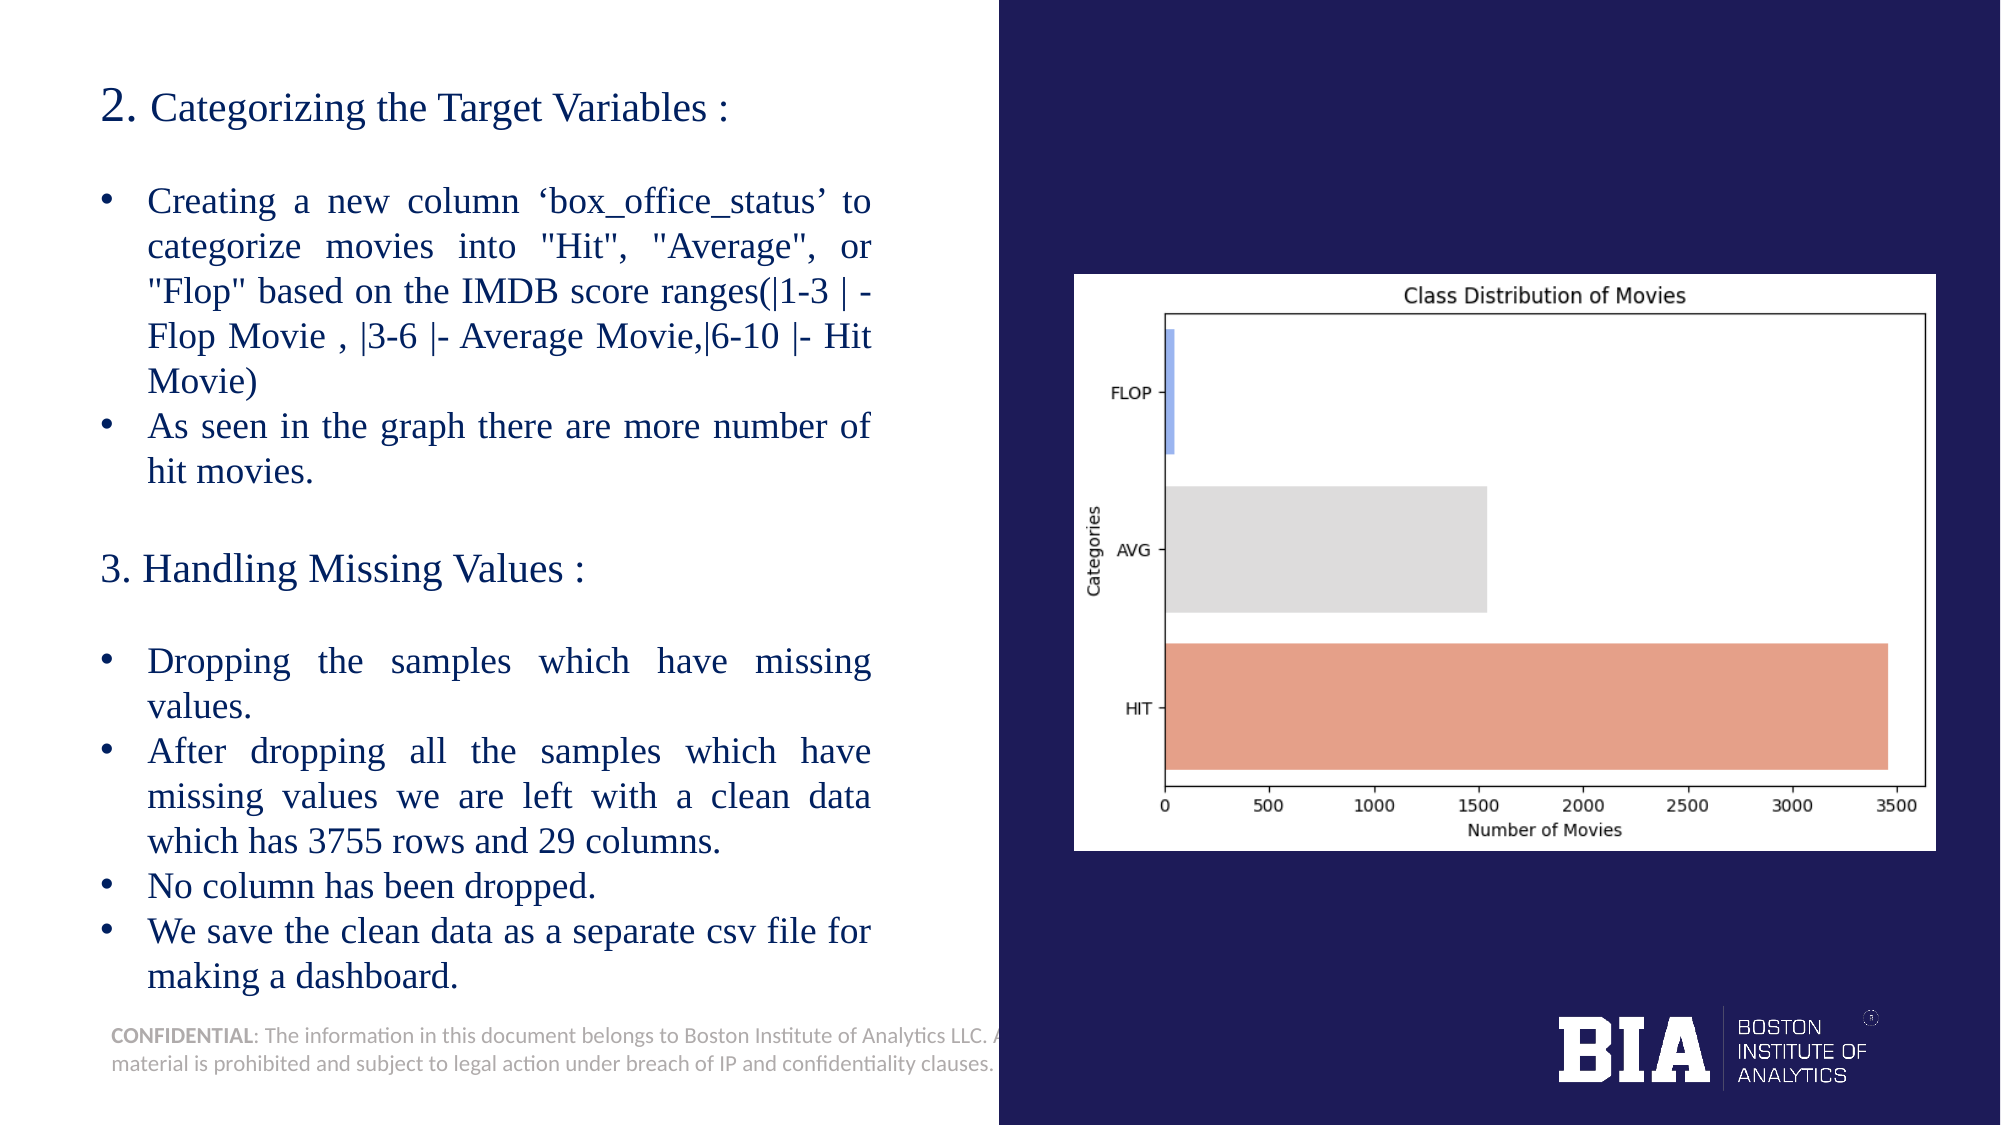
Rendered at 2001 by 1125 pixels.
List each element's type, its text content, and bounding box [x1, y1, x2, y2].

text_box 2. Categorizing the Target Variables : Creating a new column ‘box_office_status’ to categorize movies into "Hit", "Average", or "Flop" based on the IMDB score ranges(|1-3 | -Flop Movie , |3-6 |- Average Movie,|6-10 |- Hit Movie) As seen in the graph there are more number of hit movies. 3. Handling Missing Values : Dropping the samples which have missing values. After dropping all the samples which have missing values we are left with a clean data which has 3755 rows and 29 columns. No column has been dropped. We save the clean data as a separate csv file for making a dashboard. [85, 63, 888, 1099]
picture [1559, 1003, 1881, 1093]
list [1074, 274, 1936, 851]
